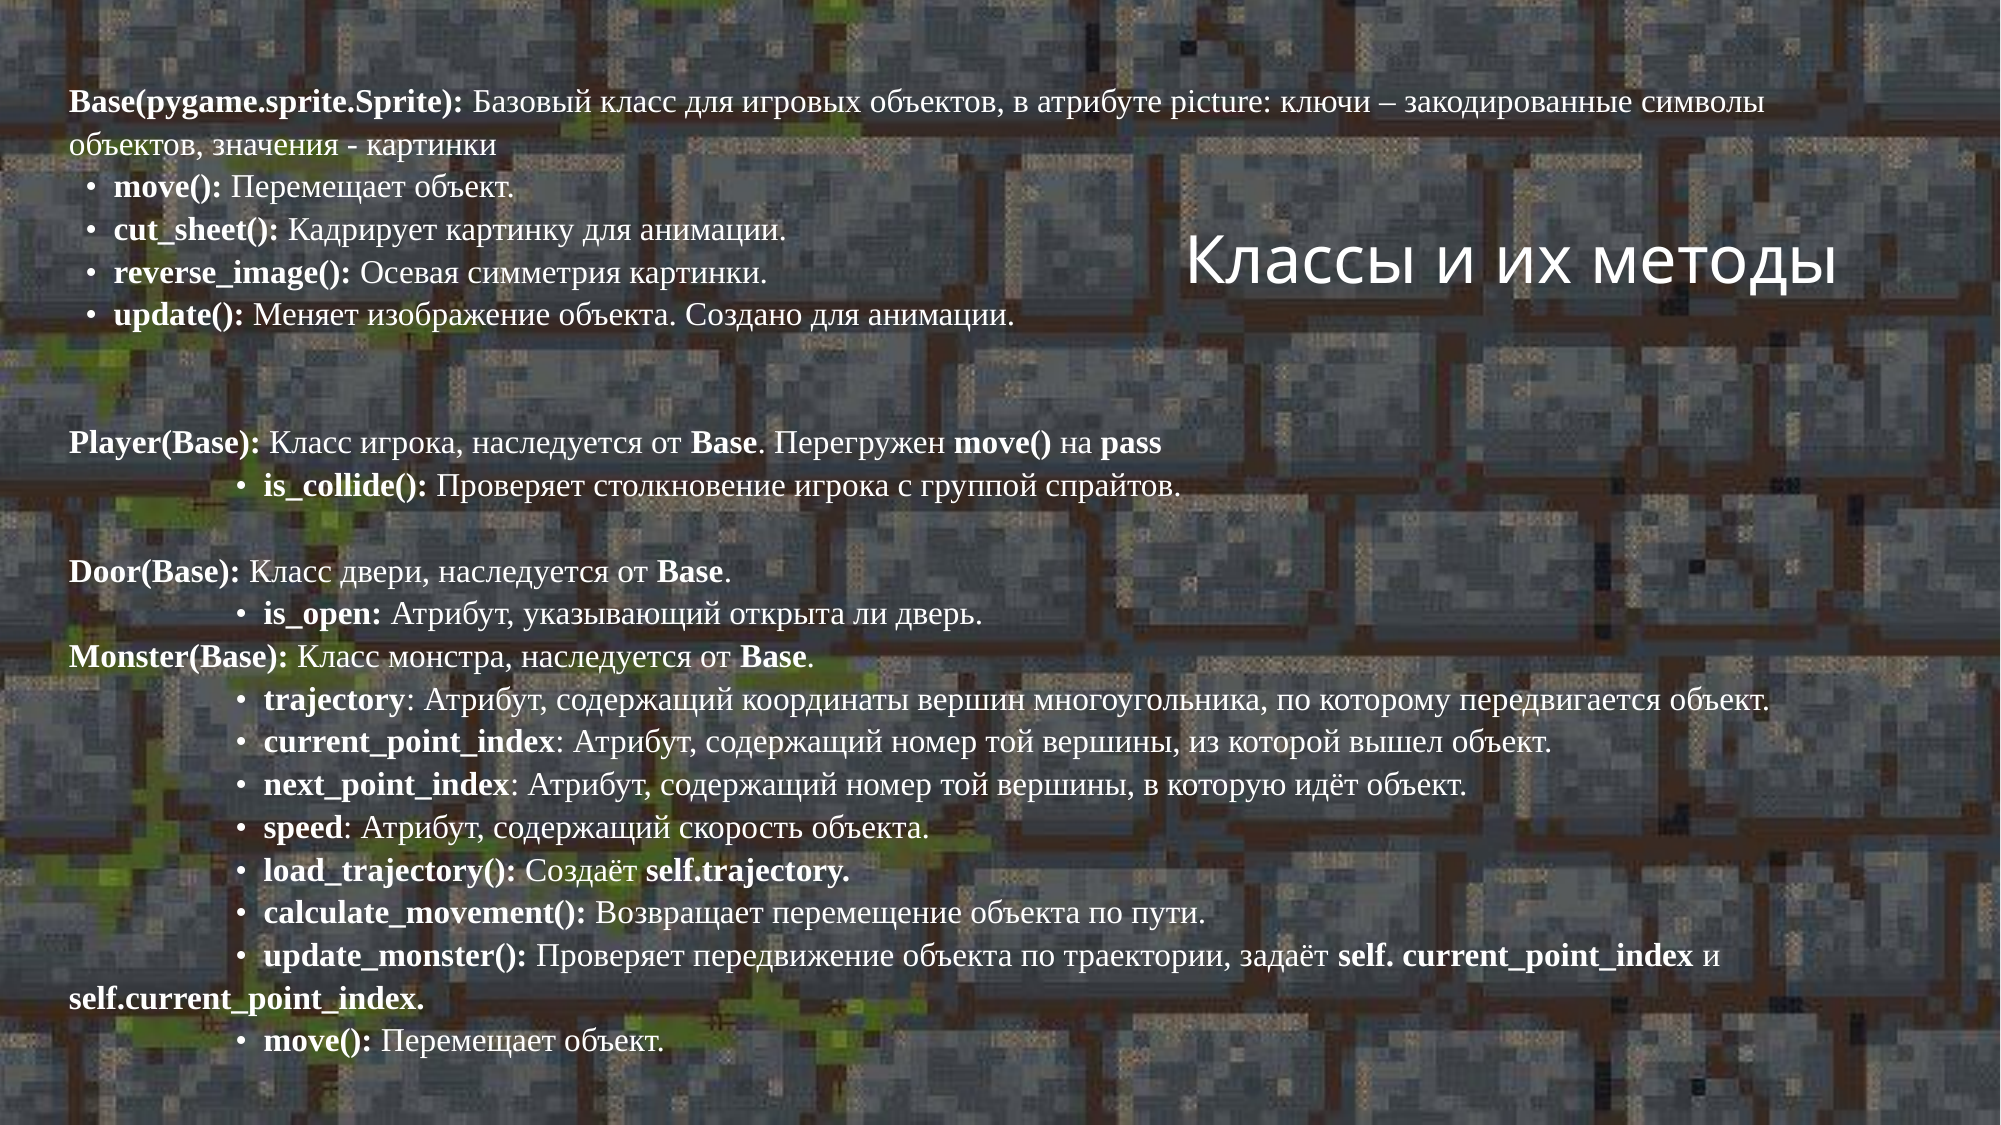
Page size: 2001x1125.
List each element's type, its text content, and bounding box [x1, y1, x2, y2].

text_box Base(pygame.sprite.Sprite): Базовый класс для игровых объектов, в атрибуте picture: ключи – закодированные символы объектов, значения - картинки • move(): Перемещает объект. • cut_sheet(): Кадрирует картинку для анимации. • reverse_image(): Осевая симметрия картинки. • update(): Меняет изображение объекта. Создано для анимации. Player(Base): Класс игрока, наследуется от Base. Перегружен move() на pass • is_collide(): Проверяет столкновение игрока с группой спрайтов. Door(Base): Класс двери, наследуется от Base. • is_open: Атрибут, указывающий открыта ли дверь. Monster(Base): Класс монстра, наследуется от Base. • trajectory: Атрибут, содержащий координаты вершин многоугольника, по которому передвигается объект. • current_point_index: Атрибут, содержащий номер той вершины, из которой вышел объект. • next_point_index: Атрибут, содержащий номер той вершины, в которую идёт объект. • speed: Атрибут, содержащий скорость объекта. • load_trajectory(): Создаёт self.trajectory. • calculate_movement(): Возвращает перемещение объекта по пути. • update_monster(): Проверяет передвижение объекта по траектории, задаёт self. current_point_index и self.current_point_index. • move(): Перемещает объект. [54, 68, 1922, 1066]
picture [0, 0, 2001, 1125]
text_box Классы и их методы [1169, 209, 1896, 305]
